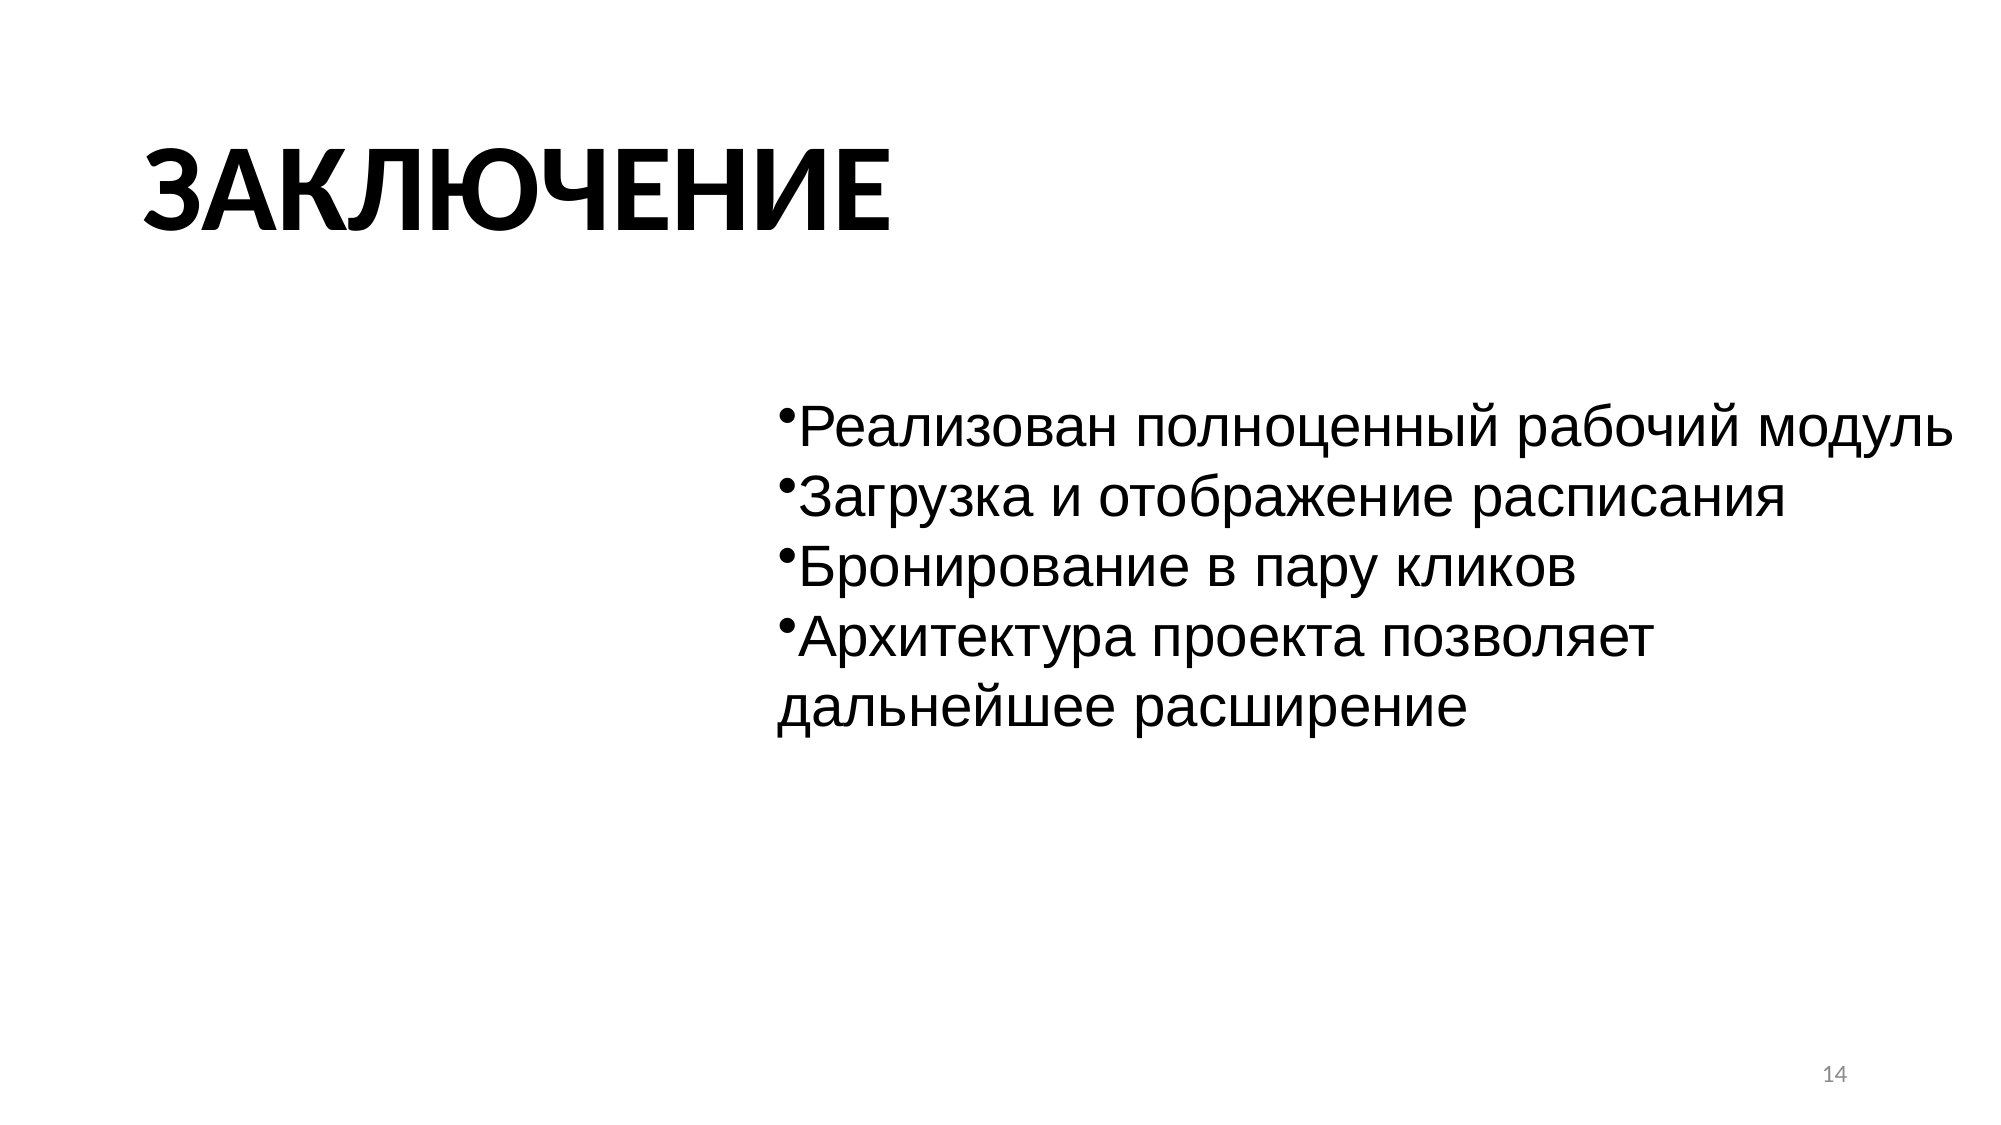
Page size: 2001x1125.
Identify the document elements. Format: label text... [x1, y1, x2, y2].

text_box Реализован полноценный рабочий модуль Загрузка и отображение расписания Бронирование в пару кликов Архитектура проекта позволяет дальнейшее расширение [762, 380, 2000, 745]
slide_number 14 [1412, 1042, 1863, 1103]
text_box ЗАКЛЮЧЕНИЕ [127, 98, 909, 264]
